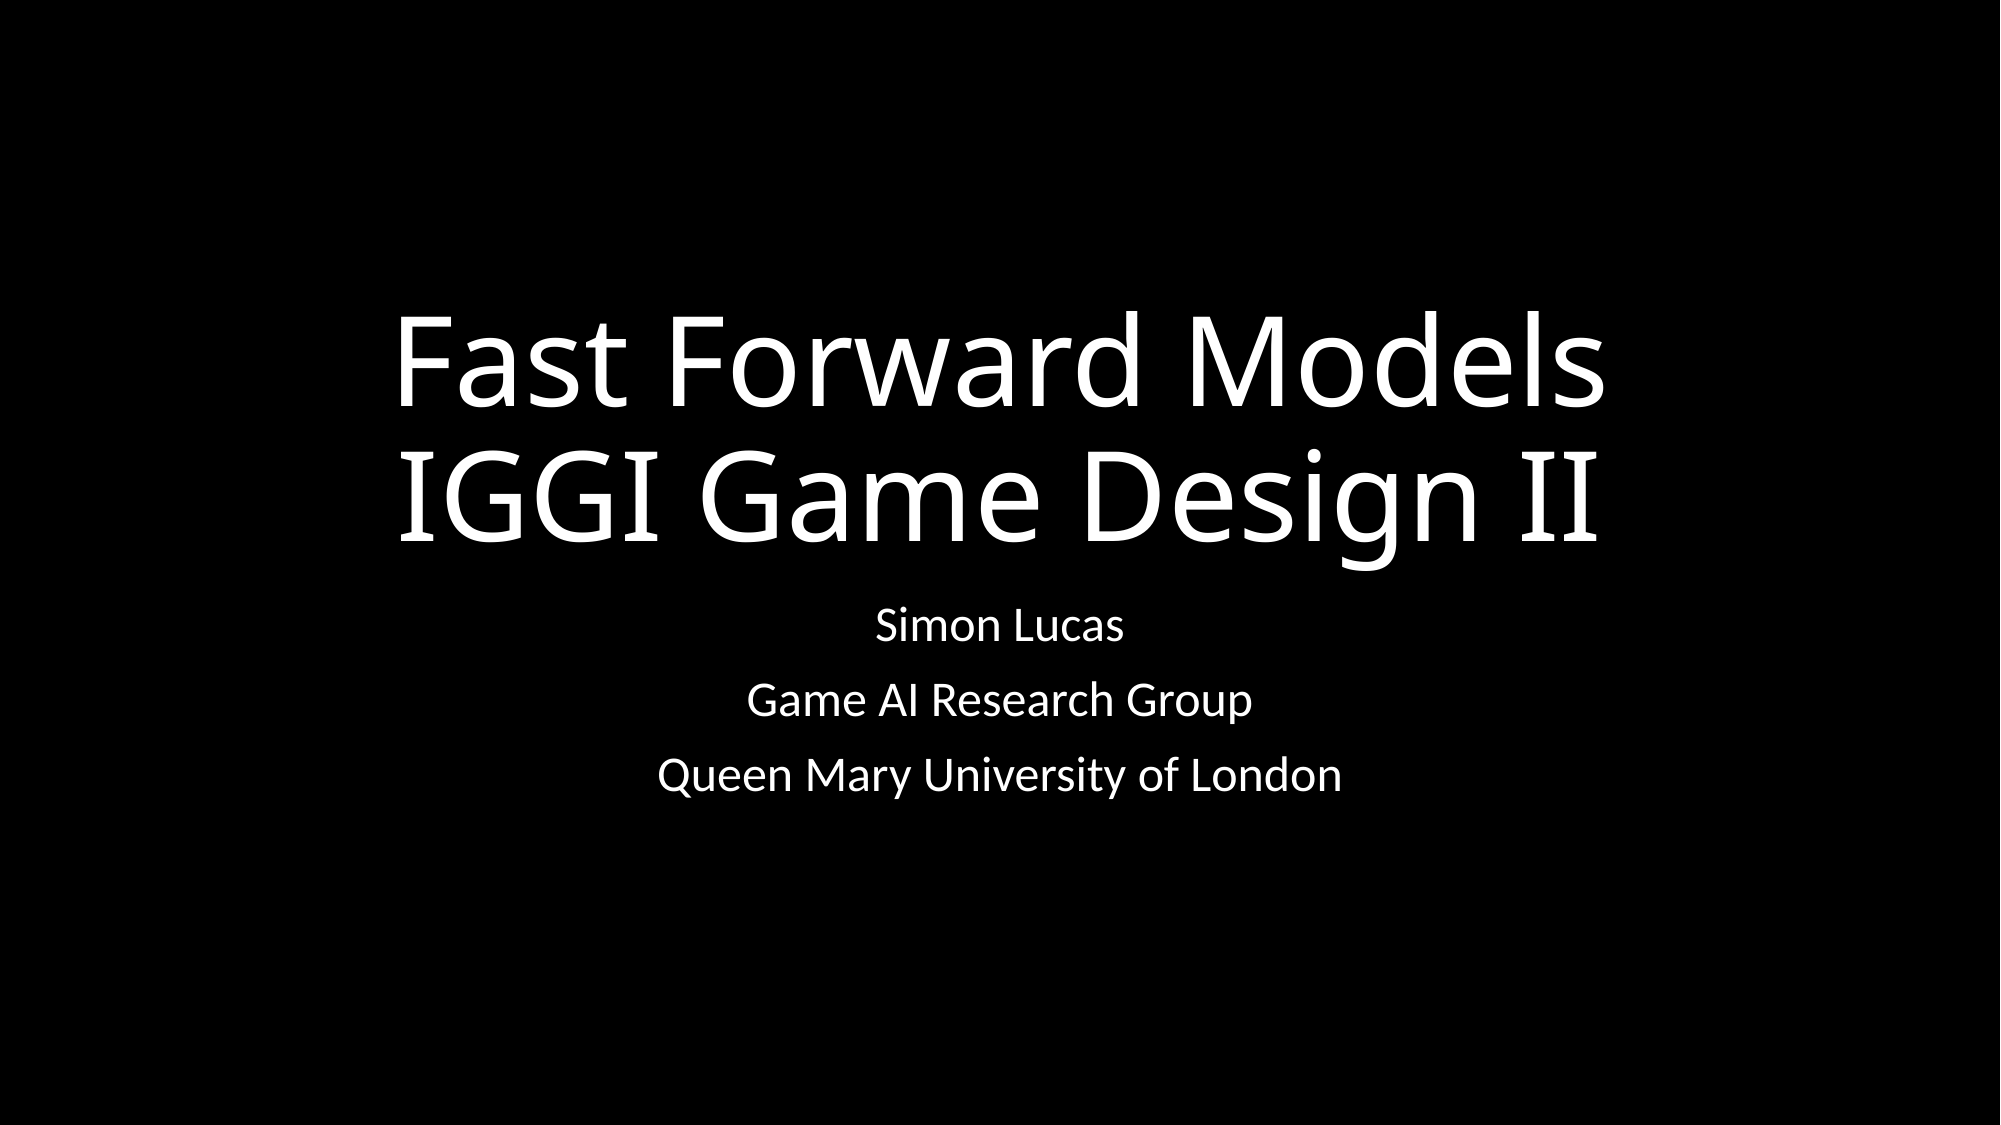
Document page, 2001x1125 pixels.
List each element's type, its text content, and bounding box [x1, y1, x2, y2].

title Fast Forward Models IGGI Game Design II [249, 184, 1750, 576]
subtitle Simon Lucas Game AI Research Group Queen Mary University of London [249, 590, 1750, 863]
